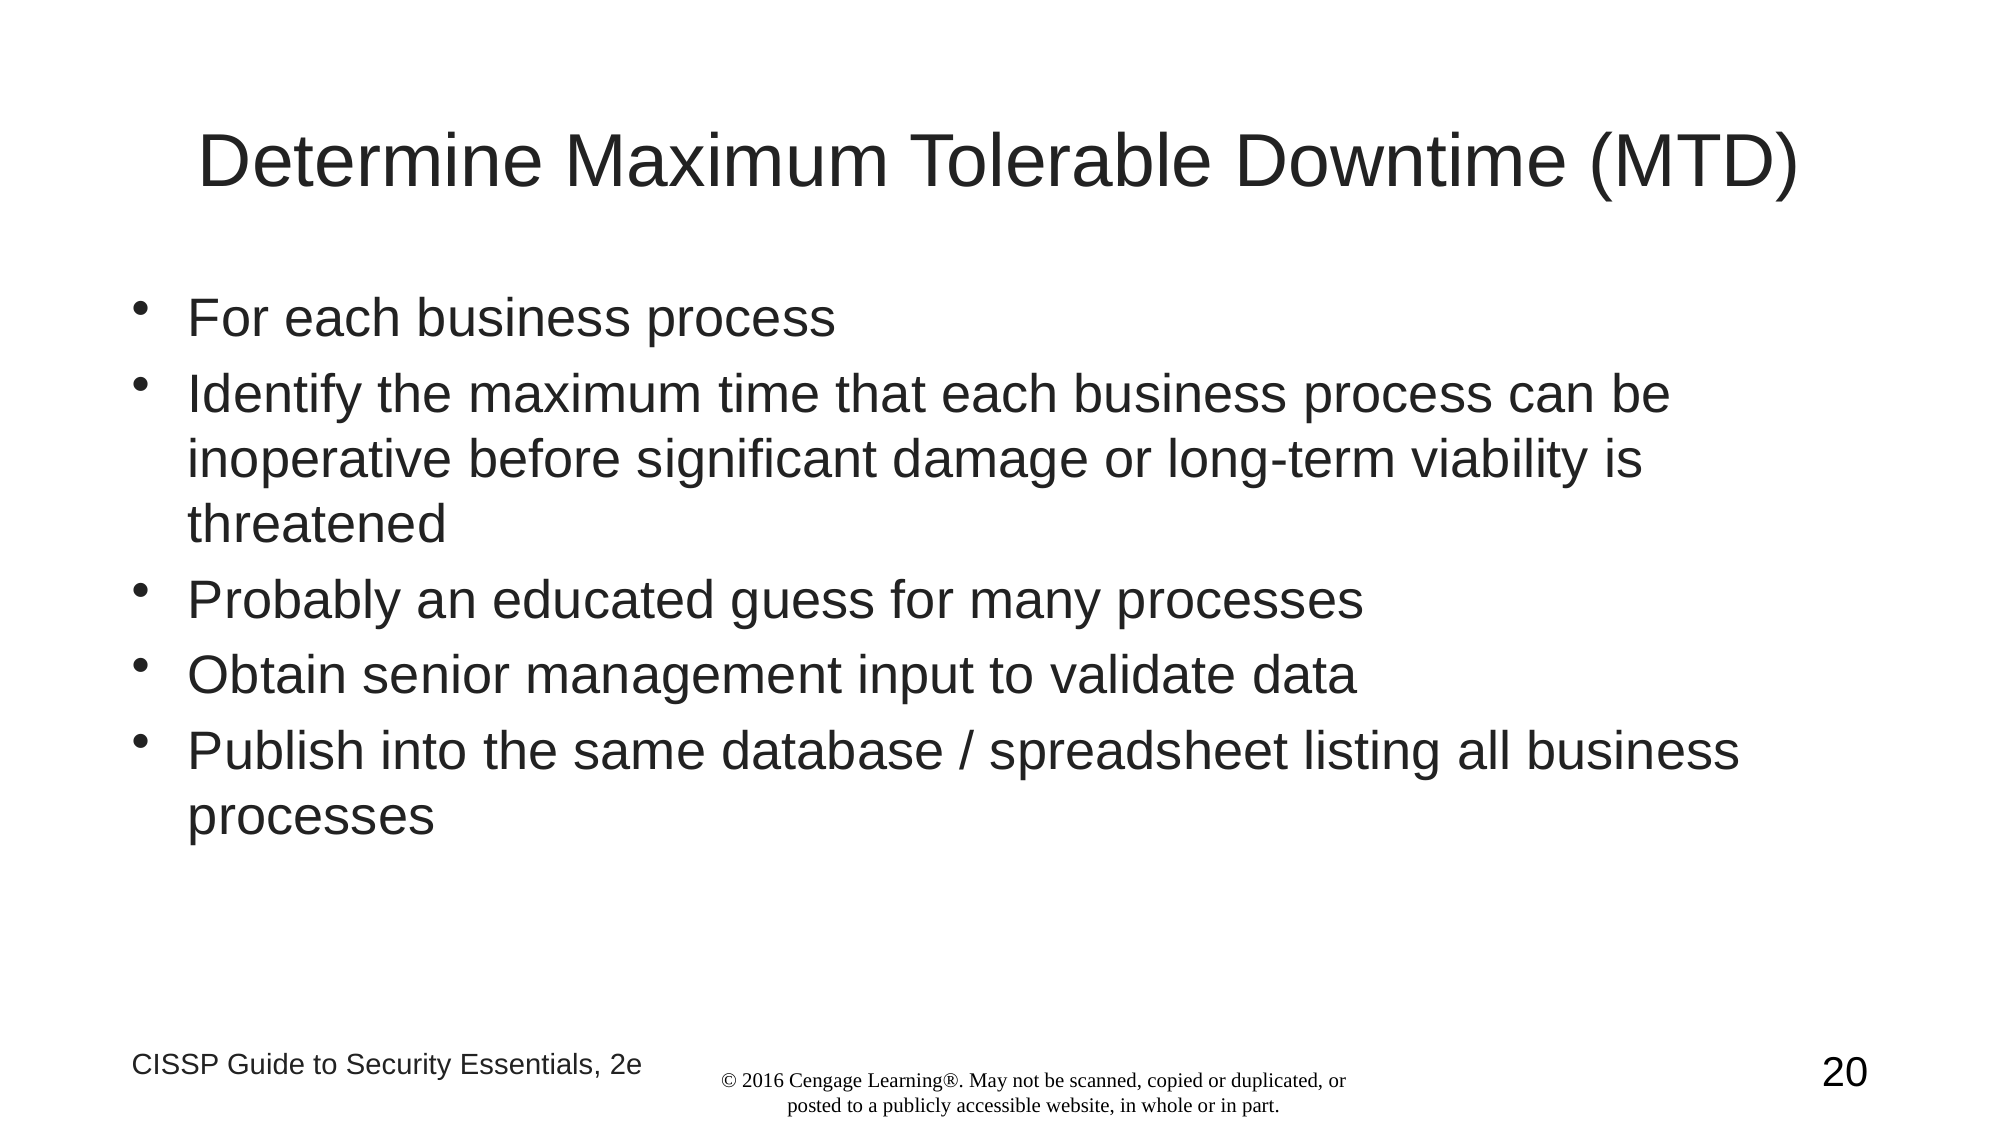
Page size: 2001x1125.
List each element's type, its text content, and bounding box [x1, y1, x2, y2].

list For each business process Identify the maximum time that each business process can be inoperative before significant damage or long-term viability is threatened Probably an educated guess for many processes Obtain senior management input to validate data Publish into the same database / spreadsheet listing all business processes [116, 275, 1884, 1025]
text_box © 2016 Cengage Learning®. May not be scanned, copied or duplicated, or posted to a publicly accessible website, in whole or in part. [677, 1059, 1390, 1125]
slide_number 20 [1766, 1037, 1884, 1101]
footer CISSP Guide to Security Essentials, 2e [116, 1037, 1251, 1101]
title Determine Maximum Tolerable Downtime (MTD) [116, 62, 1884, 250]
